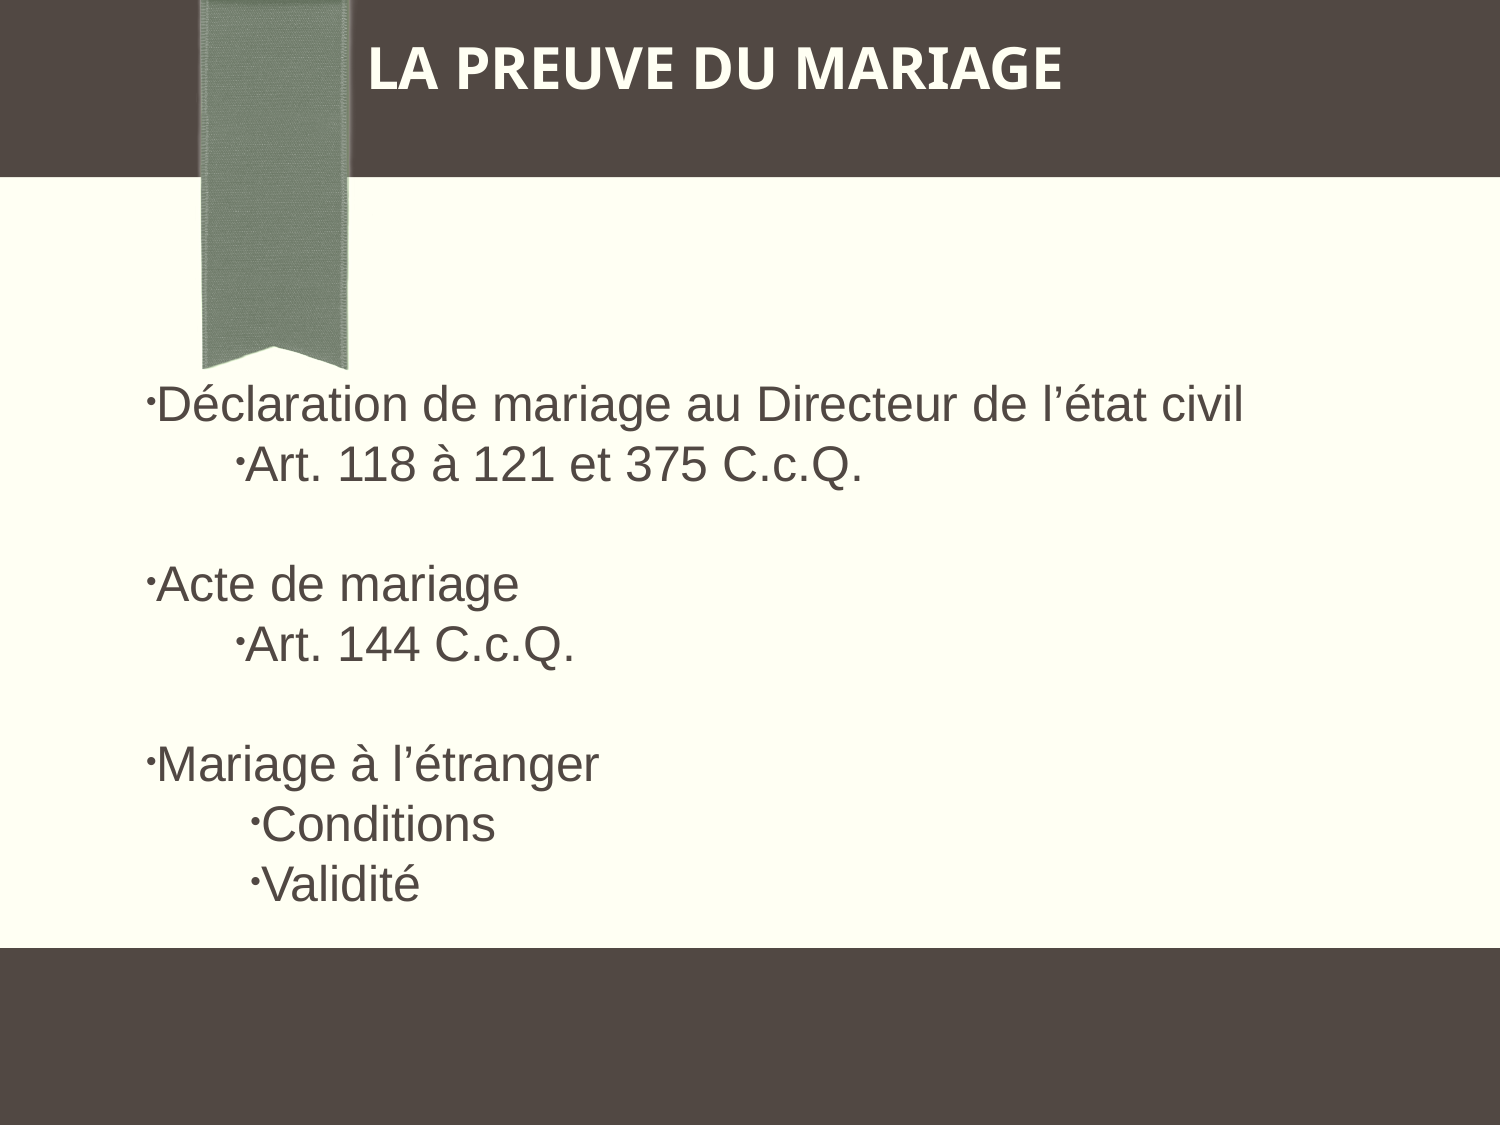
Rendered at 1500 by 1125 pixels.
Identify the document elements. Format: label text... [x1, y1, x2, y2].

picture [163, 0, 379, 243]
text_box Déclaration de mariage au Directeur de l’état civil Art. 118 à 121 et 375 C.c.Q. Acte de mariage Art. 144 C.c.Q. Mariage à l’étranger Conditions Validité [0, 243, 1471, 919]
list LA PREUVE DU MARIAGE [365, 38, 1495, 197]
